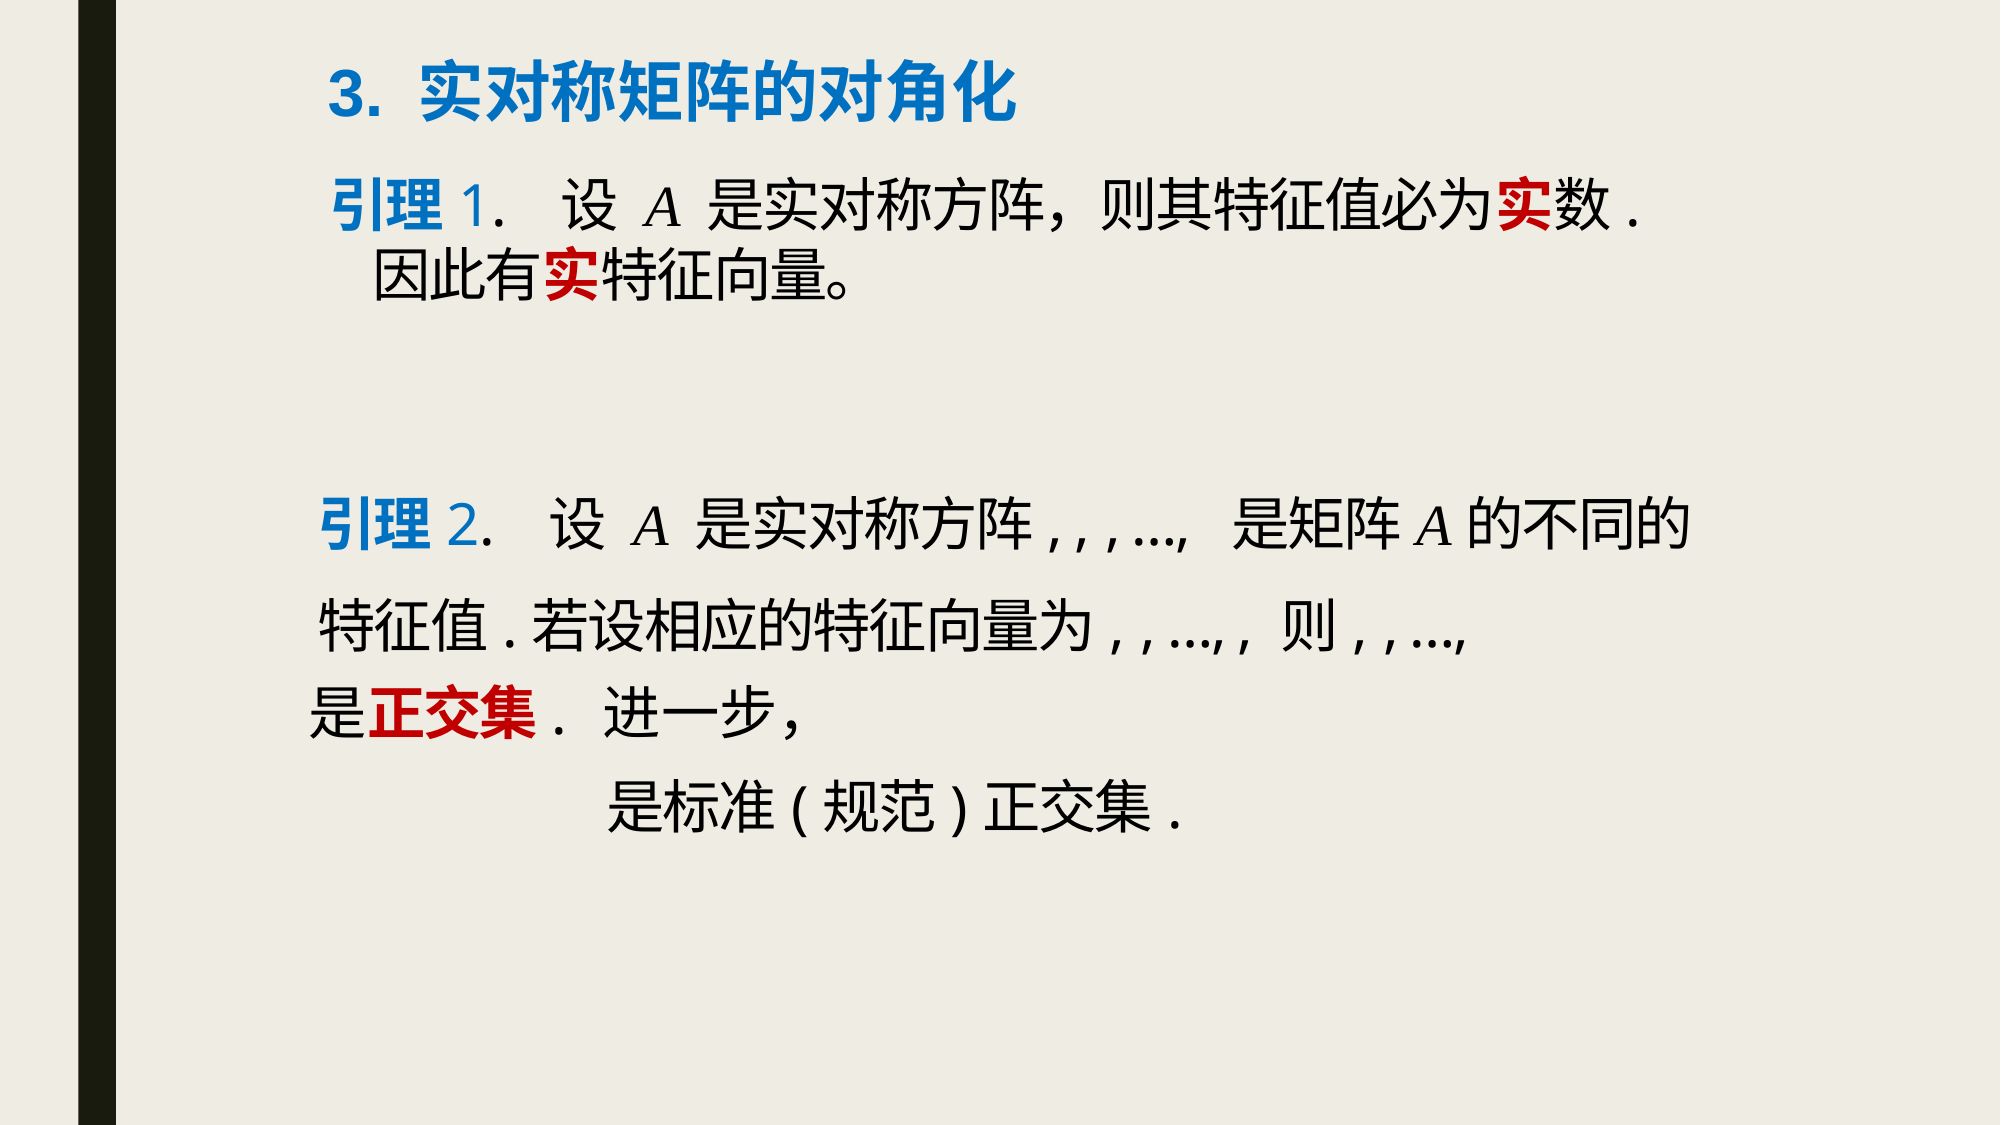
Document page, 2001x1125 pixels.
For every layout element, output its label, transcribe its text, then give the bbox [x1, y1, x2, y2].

text_box 3. 实对称矩阵的对角化 [312, 42, 1034, 138]
text_box 是正交集. [294, 668, 582, 754]
text_box 进一步， [588, 668, 851, 754]
text_box 引理1. 设 A 是实对称方阵，则其特征值必为实数. 因此有实特征向量。 [314, 160, 1650, 316]
